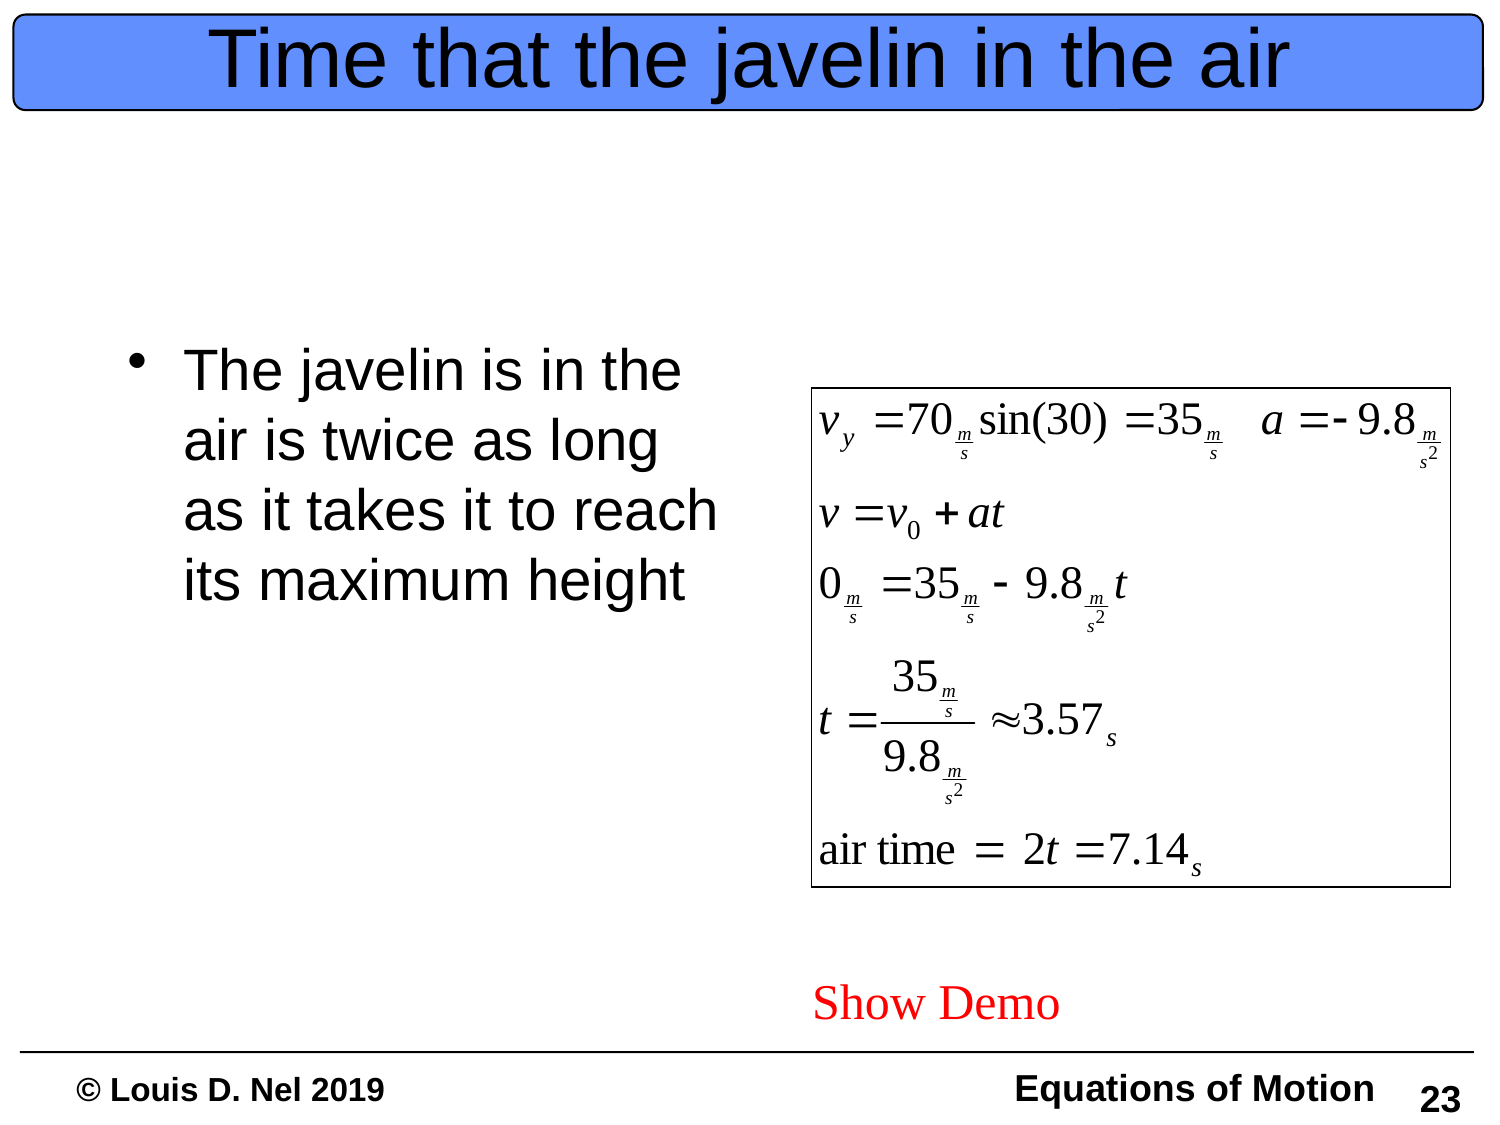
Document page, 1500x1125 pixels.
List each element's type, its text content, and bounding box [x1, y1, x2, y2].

list The javelin is in the air is twice as long as it takes it to reach its maximum height [112, 324, 738, 1000]
title Time that the javelin in the air [111, 0, 1388, 188]
text_box Show Demo [797, 962, 1076, 1038]
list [812, 388, 1451, 887]
